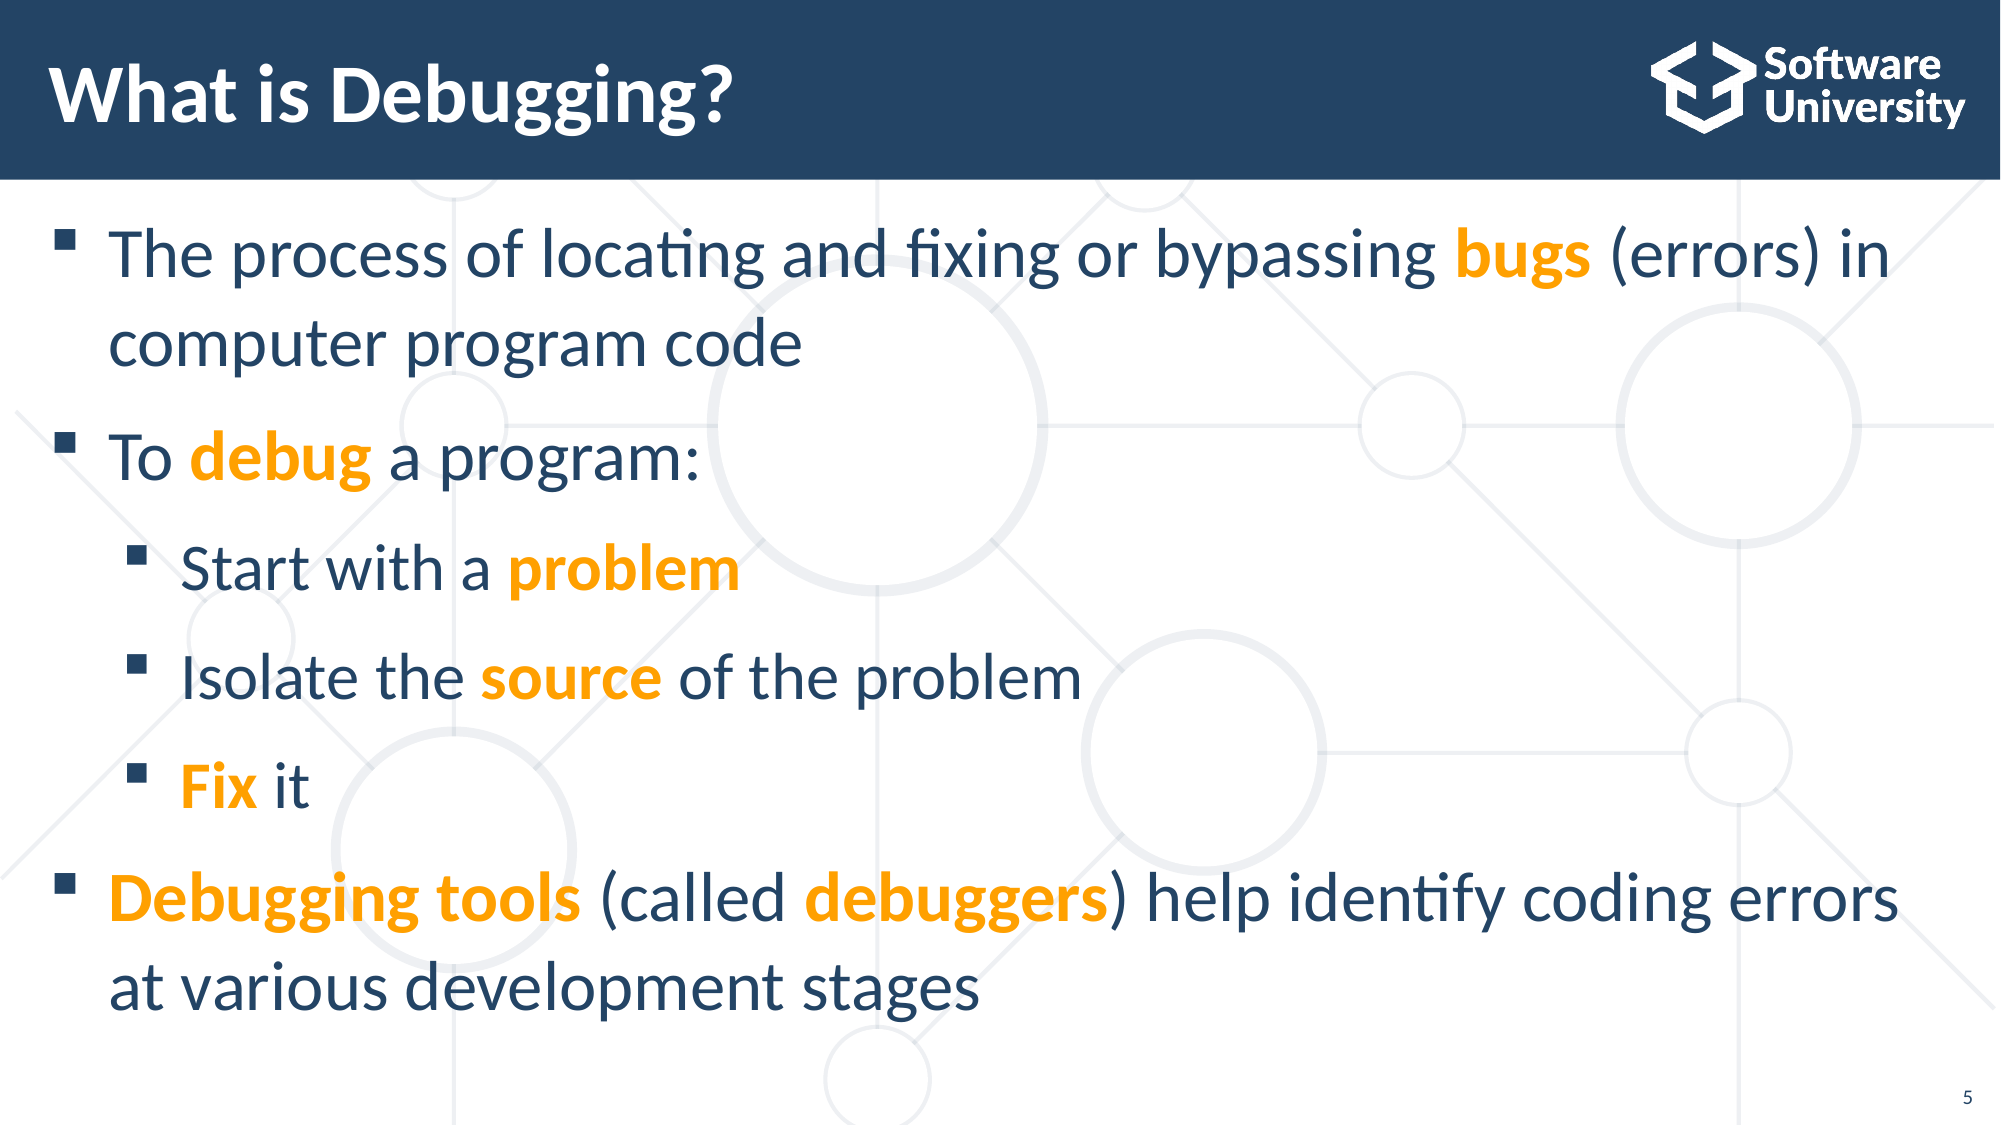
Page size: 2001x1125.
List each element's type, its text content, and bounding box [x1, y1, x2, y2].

slide_number 5 [1927, 1067, 1989, 1117]
list The process of locating and fixing or bypassing bugs (errors) in computer program code To debug a program: Start with a problem Isolate the source of the problem Fix it Debugging tools (called debuggers) help identify coding errors at various development stages [31, 196, 1970, 1104]
picture [1651, 41, 1966, 134]
title What is Debugging? [31, 16, 1625, 162]
